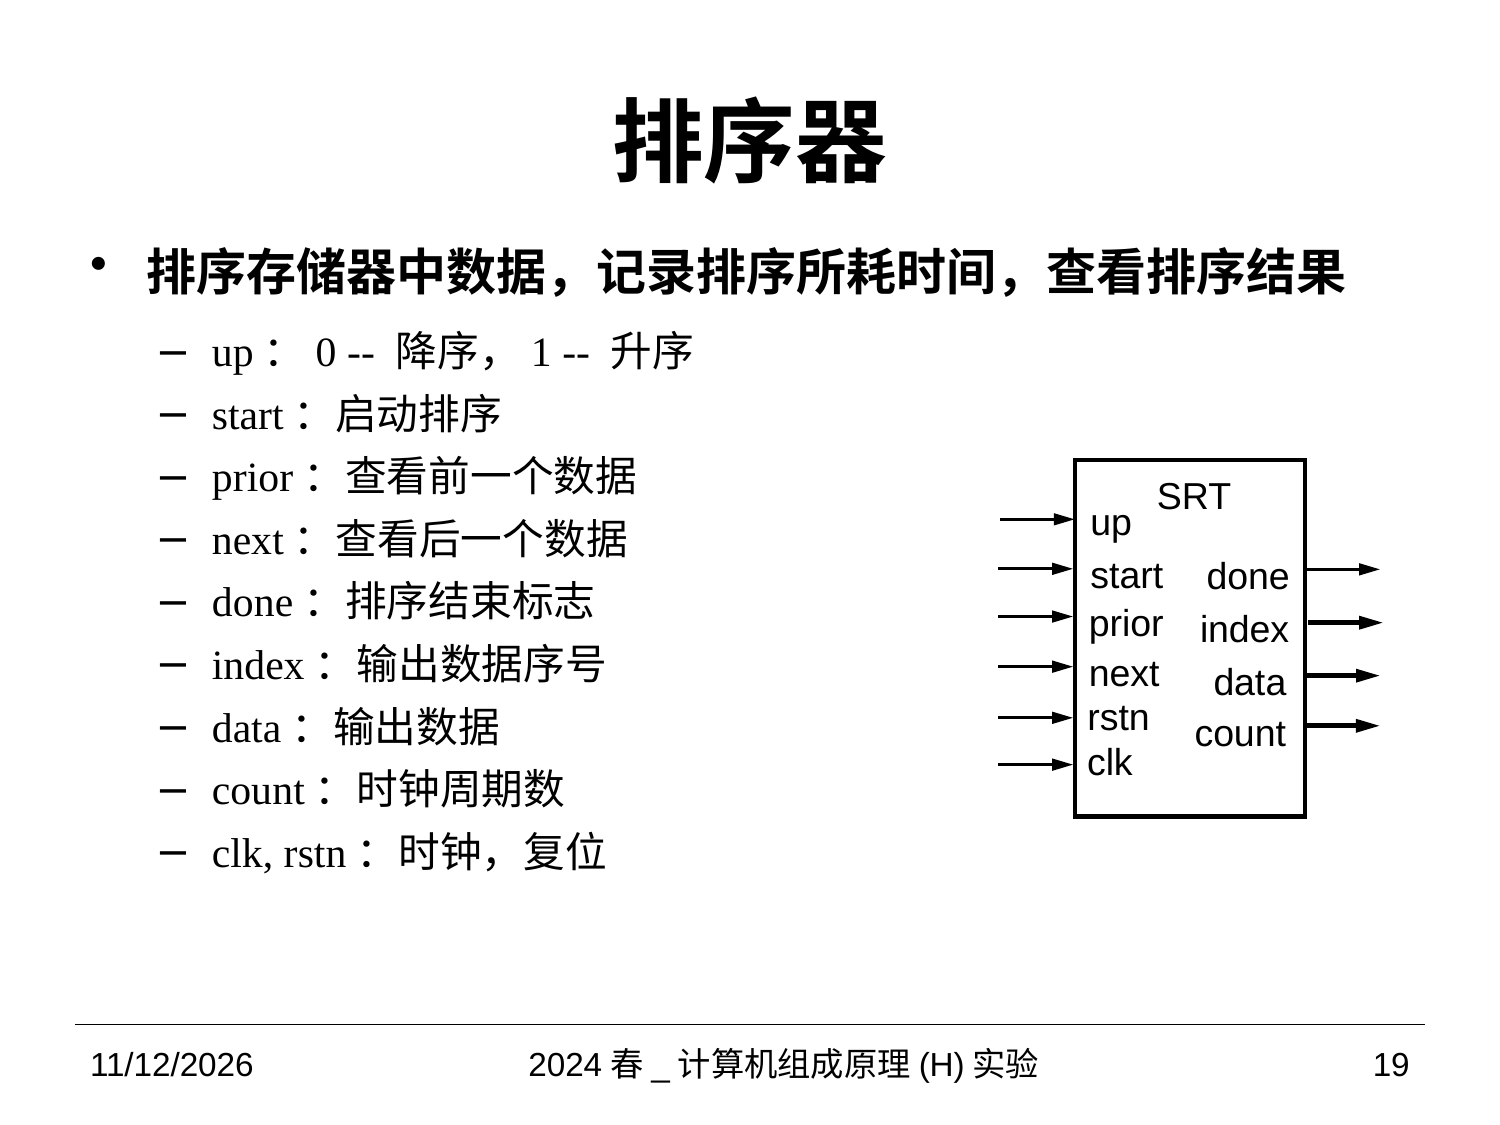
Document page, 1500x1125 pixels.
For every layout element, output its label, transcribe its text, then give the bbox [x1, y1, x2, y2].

footer 2024春_计算机组成原理(H)实验 [426, 1024, 1149, 1103]
slide_number 19 [1149, 1024, 1426, 1103]
list 排序存储器中数据，记录排序所耗时间，查看排序结果 up：0 -- 降序，1 -- 升序 start：启动排序 prior：查看前一个数据 next：查看后一个数据 done：排序结束标志 index：输出数据序号 data：输出数据 count：时钟周期数 clk, rstn：时钟，复位 [75, 232, 1382, 1024]
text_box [997, 459, 1383, 817]
title 排序器 [75, 45, 1425, 233]
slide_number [74, 1024, 426, 1103]
